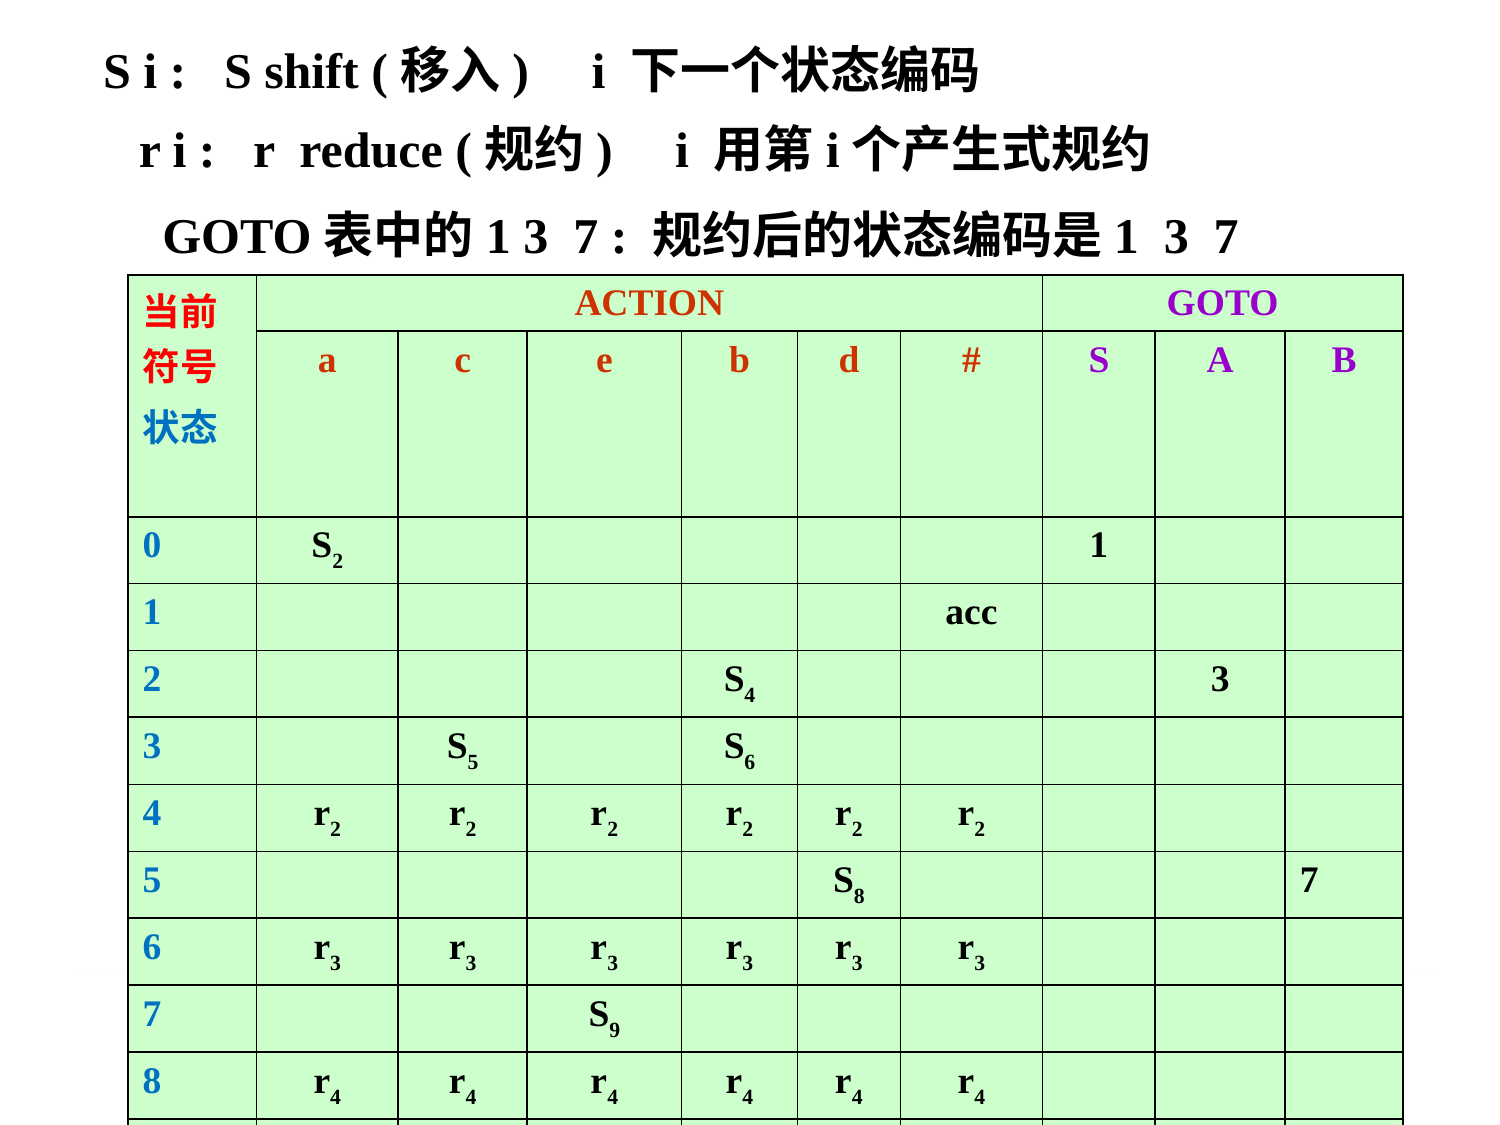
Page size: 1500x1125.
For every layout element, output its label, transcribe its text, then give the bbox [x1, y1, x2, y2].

table_cell r1 [901, 1120, 1042, 1125]
table_cell [798, 718, 900, 784]
table_cell [1043, 852, 1154, 917]
table_cell [1286, 518, 1402, 583]
table_cell [798, 518, 900, 583]
table_cell r4 [798, 1053, 900, 1118]
table_cell 5 [129, 852, 256, 917]
table_cell 6 [129, 919, 256, 984]
table_cell [1043, 651, 1154, 716]
table_cell r4 [257, 1053, 397, 1118]
table_cell [798, 584, 900, 650]
table_cell [1286, 919, 1402, 984]
table_cell 4 [129, 785, 256, 851]
text_box GOTO表中的1 3 7 : 规约后的状态编码是1 3 7 [147, 196, 1424, 271]
table_cell r2 [798, 785, 900, 851]
table_cell [528, 584, 681, 650]
table_cell S2 [257, 518, 397, 583]
table_cell r4 [399, 1053, 526, 1118]
table_cell S [1043, 332, 1154, 516]
table_cell [1286, 651, 1402, 716]
table_cell [1043, 1120, 1154, 1125]
table_cell r2 [399, 785, 526, 851]
table_cell r3 [682, 919, 797, 984]
table_cell 3 [129, 718, 256, 784]
table_cell [901, 852, 1042, 917]
table_cell r3 [399, 919, 526, 984]
table_cell [1156, 518, 1284, 583]
table_cell c [399, 332, 526, 516]
table_cell [399, 518, 526, 583]
table_cell [1043, 584, 1154, 650]
table_cell r1 [528, 1120, 681, 1125]
table_cell b [682, 332, 797, 516]
table_cell r1 [682, 1120, 797, 1125]
table_cell [257, 584, 397, 650]
table_cell [682, 584, 797, 650]
table_cell r3 [257, 919, 397, 984]
table_cell acc [901, 584, 1042, 650]
table_cell [1286, 718, 1402, 784]
table_cell A [1156, 332, 1284, 516]
table_cell d [798, 332, 900, 516]
table_cell e [528, 332, 681, 516]
table_header ACTION [257, 276, 1042, 330]
text_box S i : S shift (移入) i 下一个状态编码 [88, 30, 1365, 106]
table_header GOTO [1043, 276, 1402, 330]
table_cell [528, 518, 681, 583]
table_cell r2 [257, 785, 397, 851]
table_cell [1286, 986, 1402, 1051]
table_header 当前符号 状态 [129, 276, 256, 516]
table_cell [682, 852, 797, 917]
table_cell 2 [129, 651, 256, 716]
table_cell [1156, 718, 1284, 784]
table_cell [1043, 1053, 1154, 1118]
table_cell 3 [1156, 651, 1284, 716]
table_cell 0 [129, 518, 256, 583]
table_cell [1043, 718, 1154, 784]
table_cell [1156, 584, 1284, 650]
table_cell 8 [129, 1053, 256, 1118]
table_cell [682, 986, 797, 1051]
table_cell [798, 651, 900, 716]
table_cell [1156, 1120, 1284, 1125]
table_cell r1 [798, 1120, 900, 1125]
table_cell [798, 986, 900, 1051]
table_cell [399, 651, 526, 716]
table_cell [1286, 1120, 1402, 1125]
table_cell [528, 651, 681, 716]
table_cell [1286, 584, 1402, 650]
table_cell S8 [798, 852, 900, 917]
table_cell r4 [901, 1053, 1042, 1118]
table_cell [257, 718, 397, 784]
table_cell [1043, 919, 1154, 984]
table_cell S4 [682, 651, 797, 716]
table_cell 9 [129, 1120, 256, 1125]
table_cell [257, 852, 397, 917]
table_cell r2 [682, 785, 797, 851]
table_cell [1286, 1053, 1402, 1118]
table_cell 1 [129, 584, 256, 650]
table_cell [257, 651, 397, 716]
table_cell [399, 852, 526, 917]
table_cell r3 [798, 919, 900, 984]
table_cell r2 [901, 785, 1042, 851]
table_cell S6 [682, 718, 797, 784]
table_cell [682, 518, 797, 583]
table_cell [1043, 986, 1154, 1051]
table_cell [399, 584, 526, 650]
table_cell [1043, 785, 1154, 851]
table_cell [1156, 1053, 1284, 1118]
table_cell a [257, 332, 397, 516]
table_cell [528, 852, 681, 917]
table_cell r2 [528, 785, 681, 851]
table_cell [1156, 785, 1284, 851]
table_cell 1 [1043, 518, 1154, 583]
table_cell [901, 986, 1042, 1051]
table_cell r1 [399, 1120, 526, 1125]
table_cell B [1286, 332, 1402, 516]
table_cell [399, 986, 526, 1051]
table_cell 7 [1286, 852, 1402, 917]
table_cell [1156, 919, 1284, 984]
table_cell r4 [528, 1053, 681, 1118]
table_cell [901, 518, 1042, 583]
table_cell S9 [528, 986, 681, 1051]
table_cell r3 [528, 919, 681, 984]
table_cell # [901, 332, 1042, 516]
table_cell S5 [399, 718, 526, 784]
table_cell [1156, 852, 1284, 917]
table_cell [257, 986, 397, 1051]
table_cell [901, 718, 1042, 784]
table_cell 7 [129, 986, 256, 1051]
table_cell [901, 651, 1042, 716]
table_cell [528, 718, 681, 784]
table_cell [1286, 785, 1402, 851]
table_cell r1 [257, 1120, 397, 1125]
table_cell r3 [901, 919, 1042, 984]
text_box r i : r reduce (规约) i 用第i个产生式规约 [123, 109, 1400, 185]
table_cell r4 [682, 1053, 797, 1118]
picture [0, 0, 1500, 1125]
table_cell [1156, 986, 1284, 1051]
